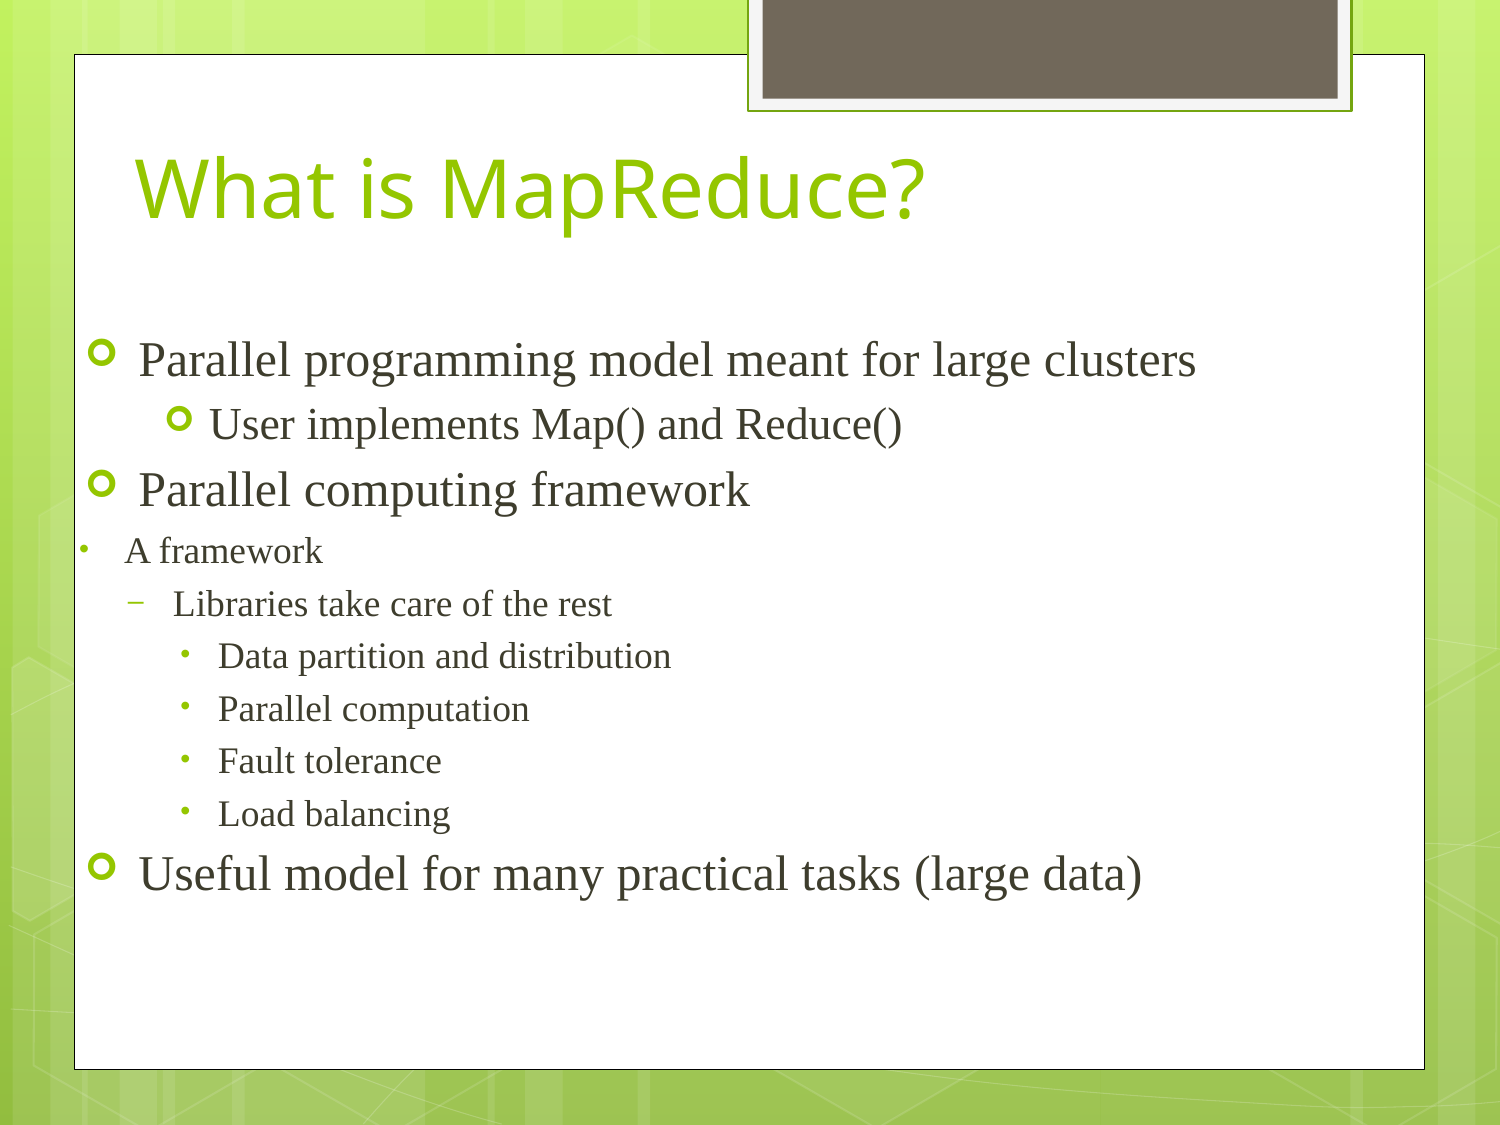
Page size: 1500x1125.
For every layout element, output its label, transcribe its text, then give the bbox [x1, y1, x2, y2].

title What is MapReduce? [134, 141, 1302, 238]
text_box Parallel programming model meant for large clusters User implements Map() and Reduce()‏ Parallel computing framework A framework Libraries take care of the rest Data partition and distribution Parallel computation Fault tolerance Load balancing Useful model for many practical tasks (large data) [67, 329, 1418, 973]
